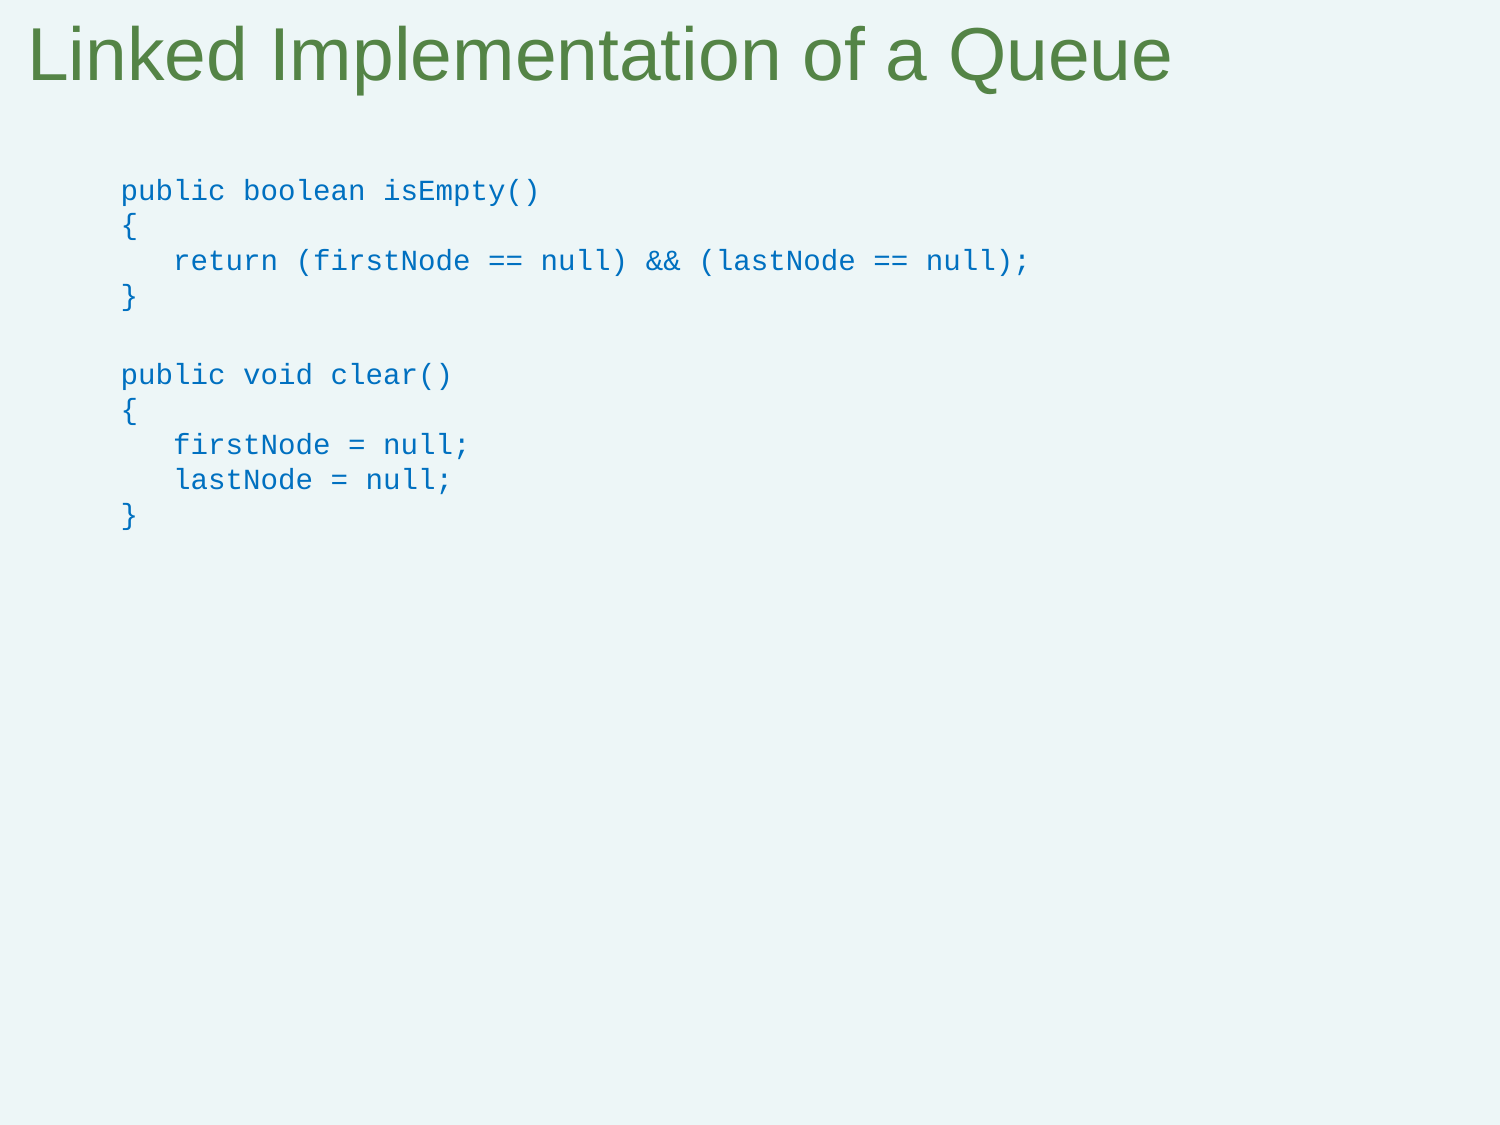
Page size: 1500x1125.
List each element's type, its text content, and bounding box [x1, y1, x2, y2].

text_box Linked Implementation of a Queue [12, 0, 1500, 100]
text_box public boolean isEmpty() { return (firstNode == null) && (lastNode == null); } public void clear() { firstNode = null; lastNode = null; } [105, 163, 1225, 714]
